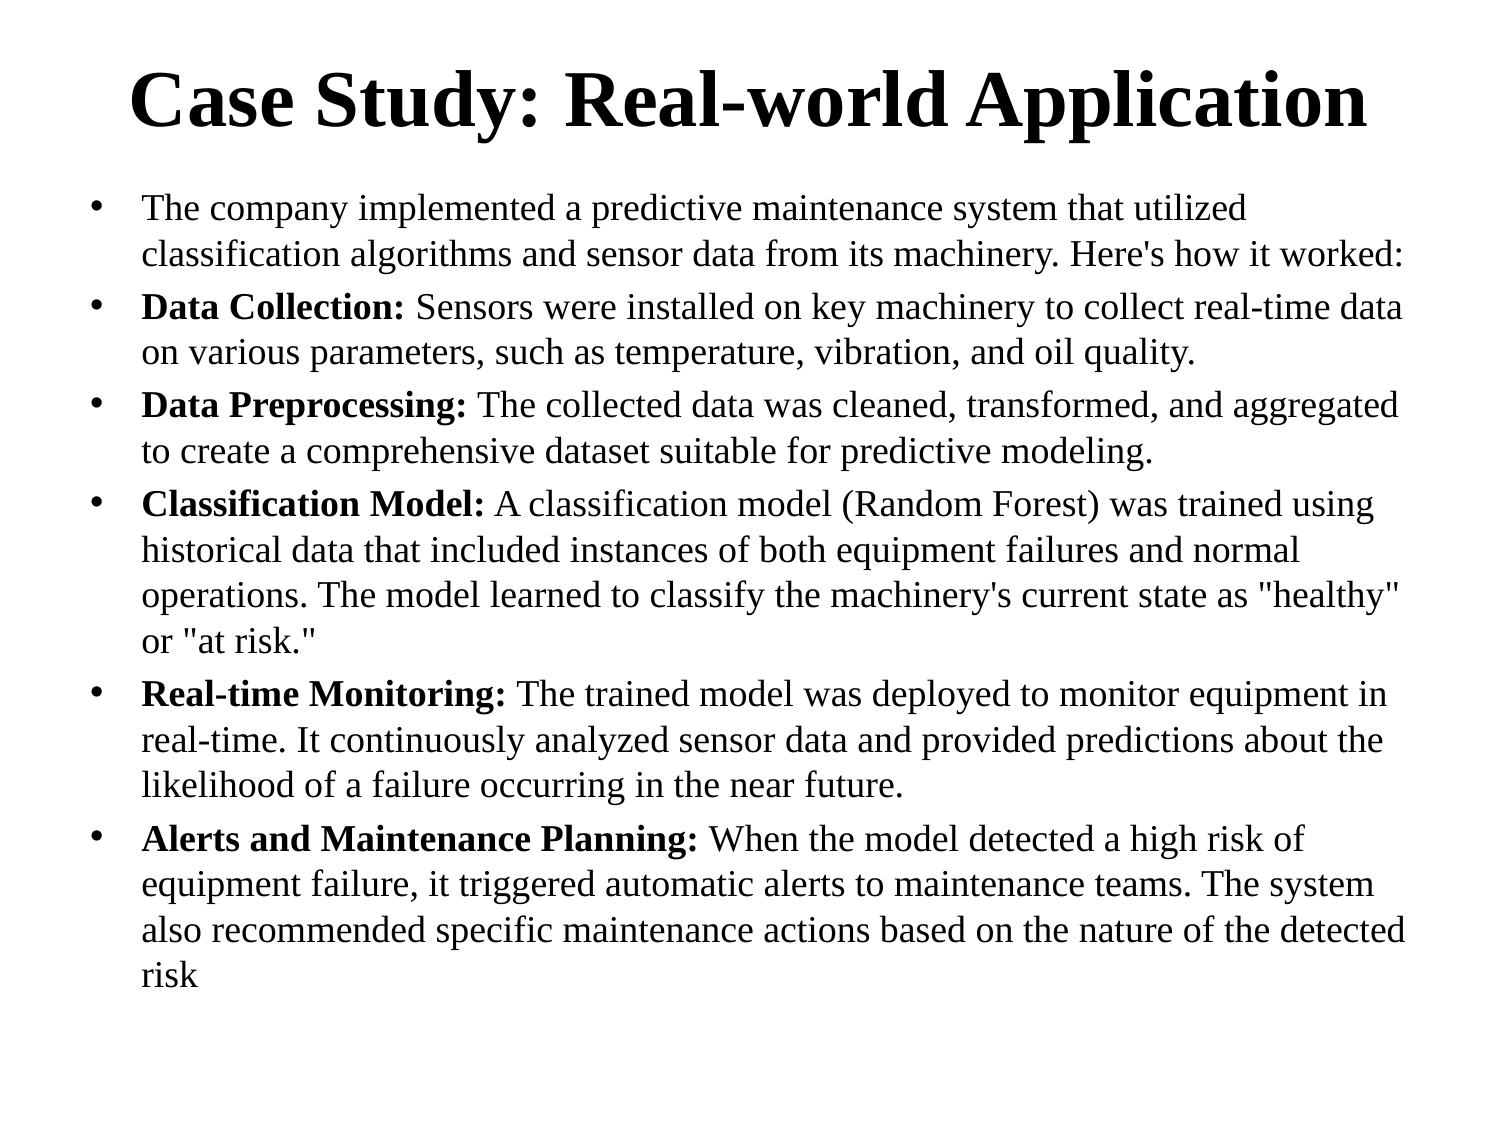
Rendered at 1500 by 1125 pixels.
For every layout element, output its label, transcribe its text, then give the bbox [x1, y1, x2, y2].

list The company implemented a predictive maintenance system that utilized classification algorithms and sensor data from its machinery. Here's how it worked: Data Collection: Sensors were installed on key machinery to collect real-time data on various parameters, such as temperature, vibration, and oil quality. Data Preprocessing: The collected data was cleaned, transformed, and aggregated to create a comprehensive dataset suitable for predictive modeling. Classification Model: A classification model (Random Forest) was trained using historical data that included instances of both equipment failures and normal operations. The model learned to classify the machinery's current state as "healthy" or "at risk." Real-time Monitoring: The trained model was deployed to monitor equipment in real-time. It continuously analyzed sensor data and provided predictions about the likelihood of a failure occurring in the near future. Alerts and Maintenance Planning: When the model detected a high risk of equipment failure, it triggered automatic alerts to maintenance teams. The system also recommended specific maintenance actions based on the nature of the detected risk [75, 174, 1425, 1063]
title Case Study: Real-world Application [75, 0, 1425, 174]
